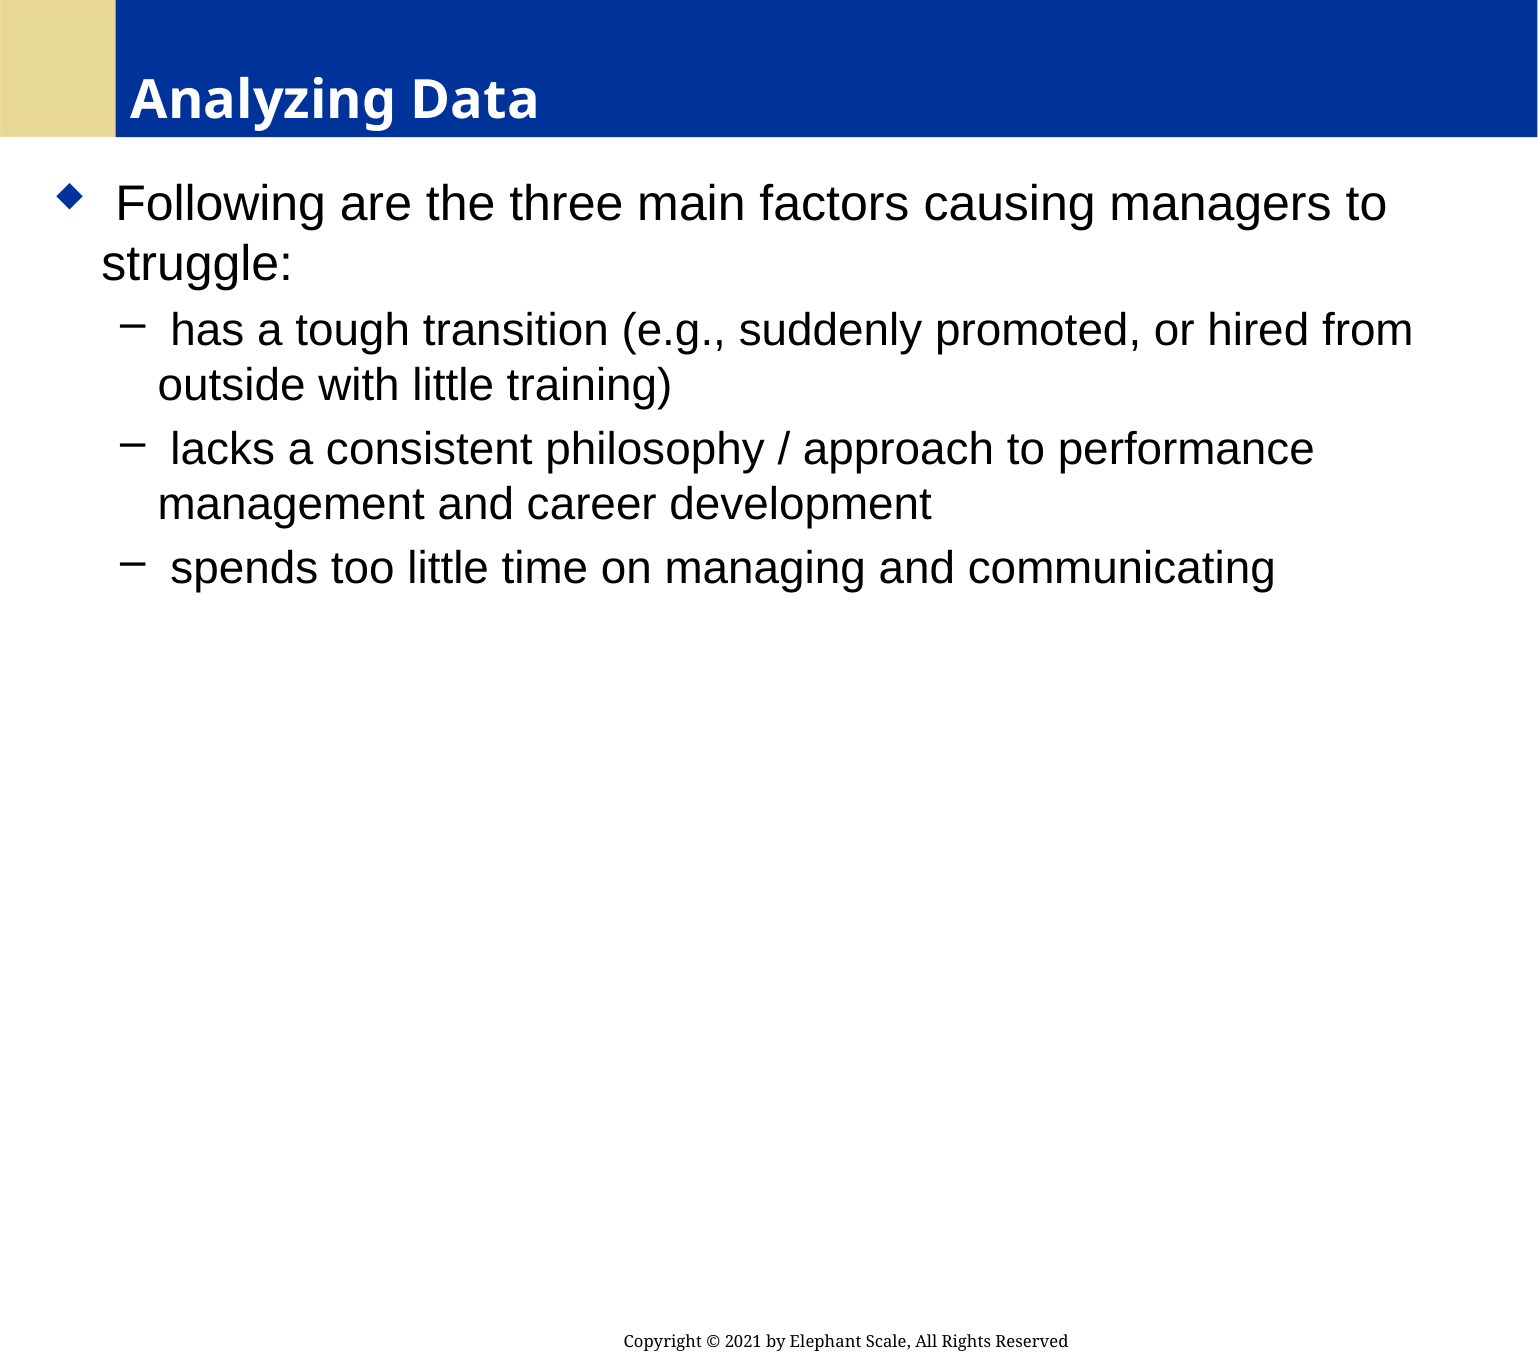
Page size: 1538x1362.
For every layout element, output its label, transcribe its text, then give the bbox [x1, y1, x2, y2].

picture [0, 0, 115, 137]
list Following are the three main factors causing managers to struggle: has a tough transition (e.g., suddenly promoted, or hired from outside with little training) lacks a consistent philosophy / approach to performance management and career development spends too little time on managing and communicating [38, 162, 1500, 1284]
title Analyzing Data [115, 0, 1538, 138]
text_box Copyright © 2021 by Elephant Scale, All Rights Reserved [608, 1322, 1085, 1358]
